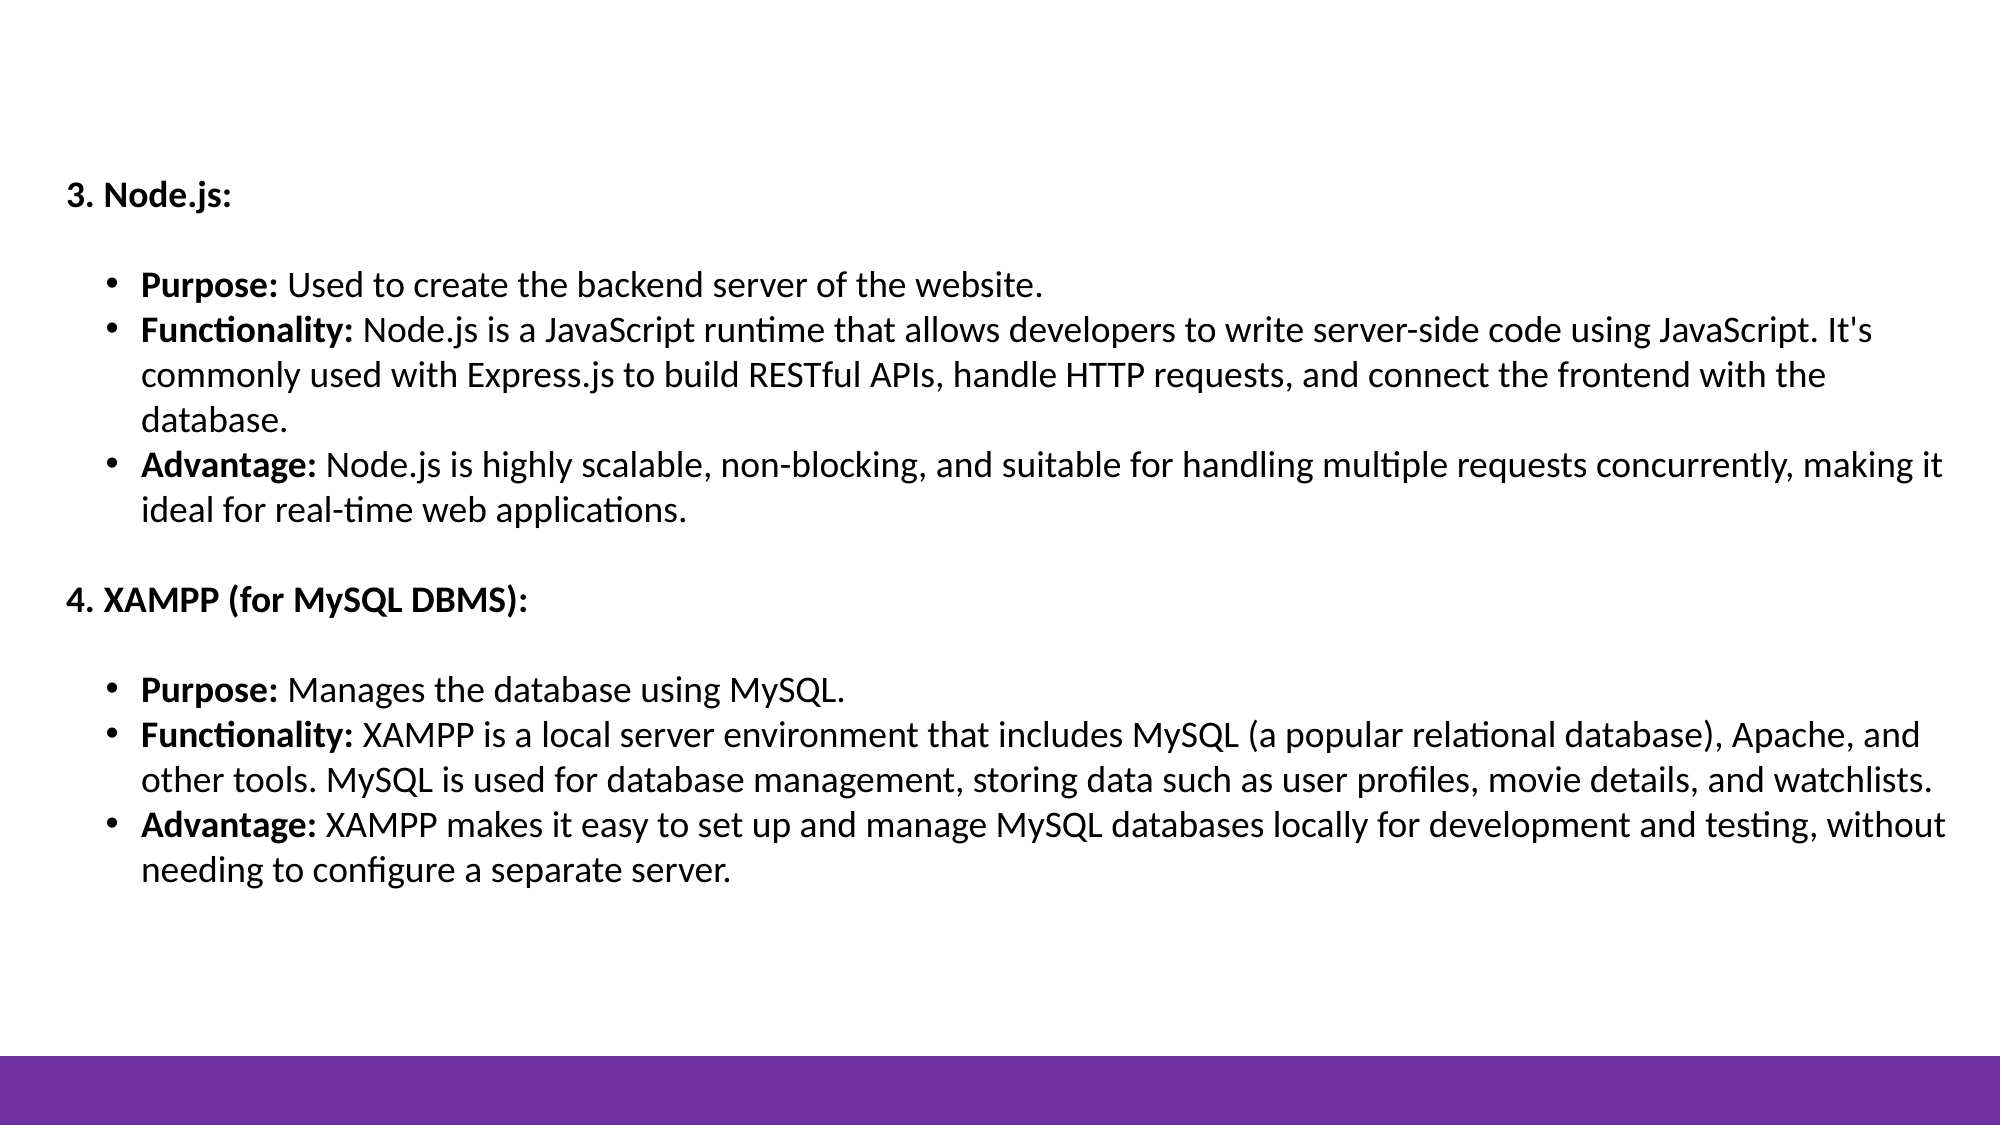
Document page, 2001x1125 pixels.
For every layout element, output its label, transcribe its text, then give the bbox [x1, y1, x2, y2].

text_box [0, 1056, 2000, 1125]
text_box 3. Node.js: Purpose: Used to create the backend server of the website. Functionality: Node.js is a JavaScript runtime that allows developers to write server-side code using JavaScript. It's commonly used with Express.js to build RESTful APIs, handle HTTP requests, and connect the frontend with the database. Advantage: Node.js is highly scalable, non-blocking, and suitable for handling multiple requests concurrently, making it ideal for real-time web applications. 4. XAMPP (for MySQL DBMS): Purpose: Manages the database using MySQL. Functionality: XAMPP is a local server environment that includes MySQL (a popular relational database), Apache, and other tools. MySQL is used for database management, storing data such as user profiles, movie details, and watchlists. Advantage: XAMPP makes it easy to set up and manage MySQL databases locally for development and testing, without needing to configure a separate server. [51, 162, 1987, 898]
